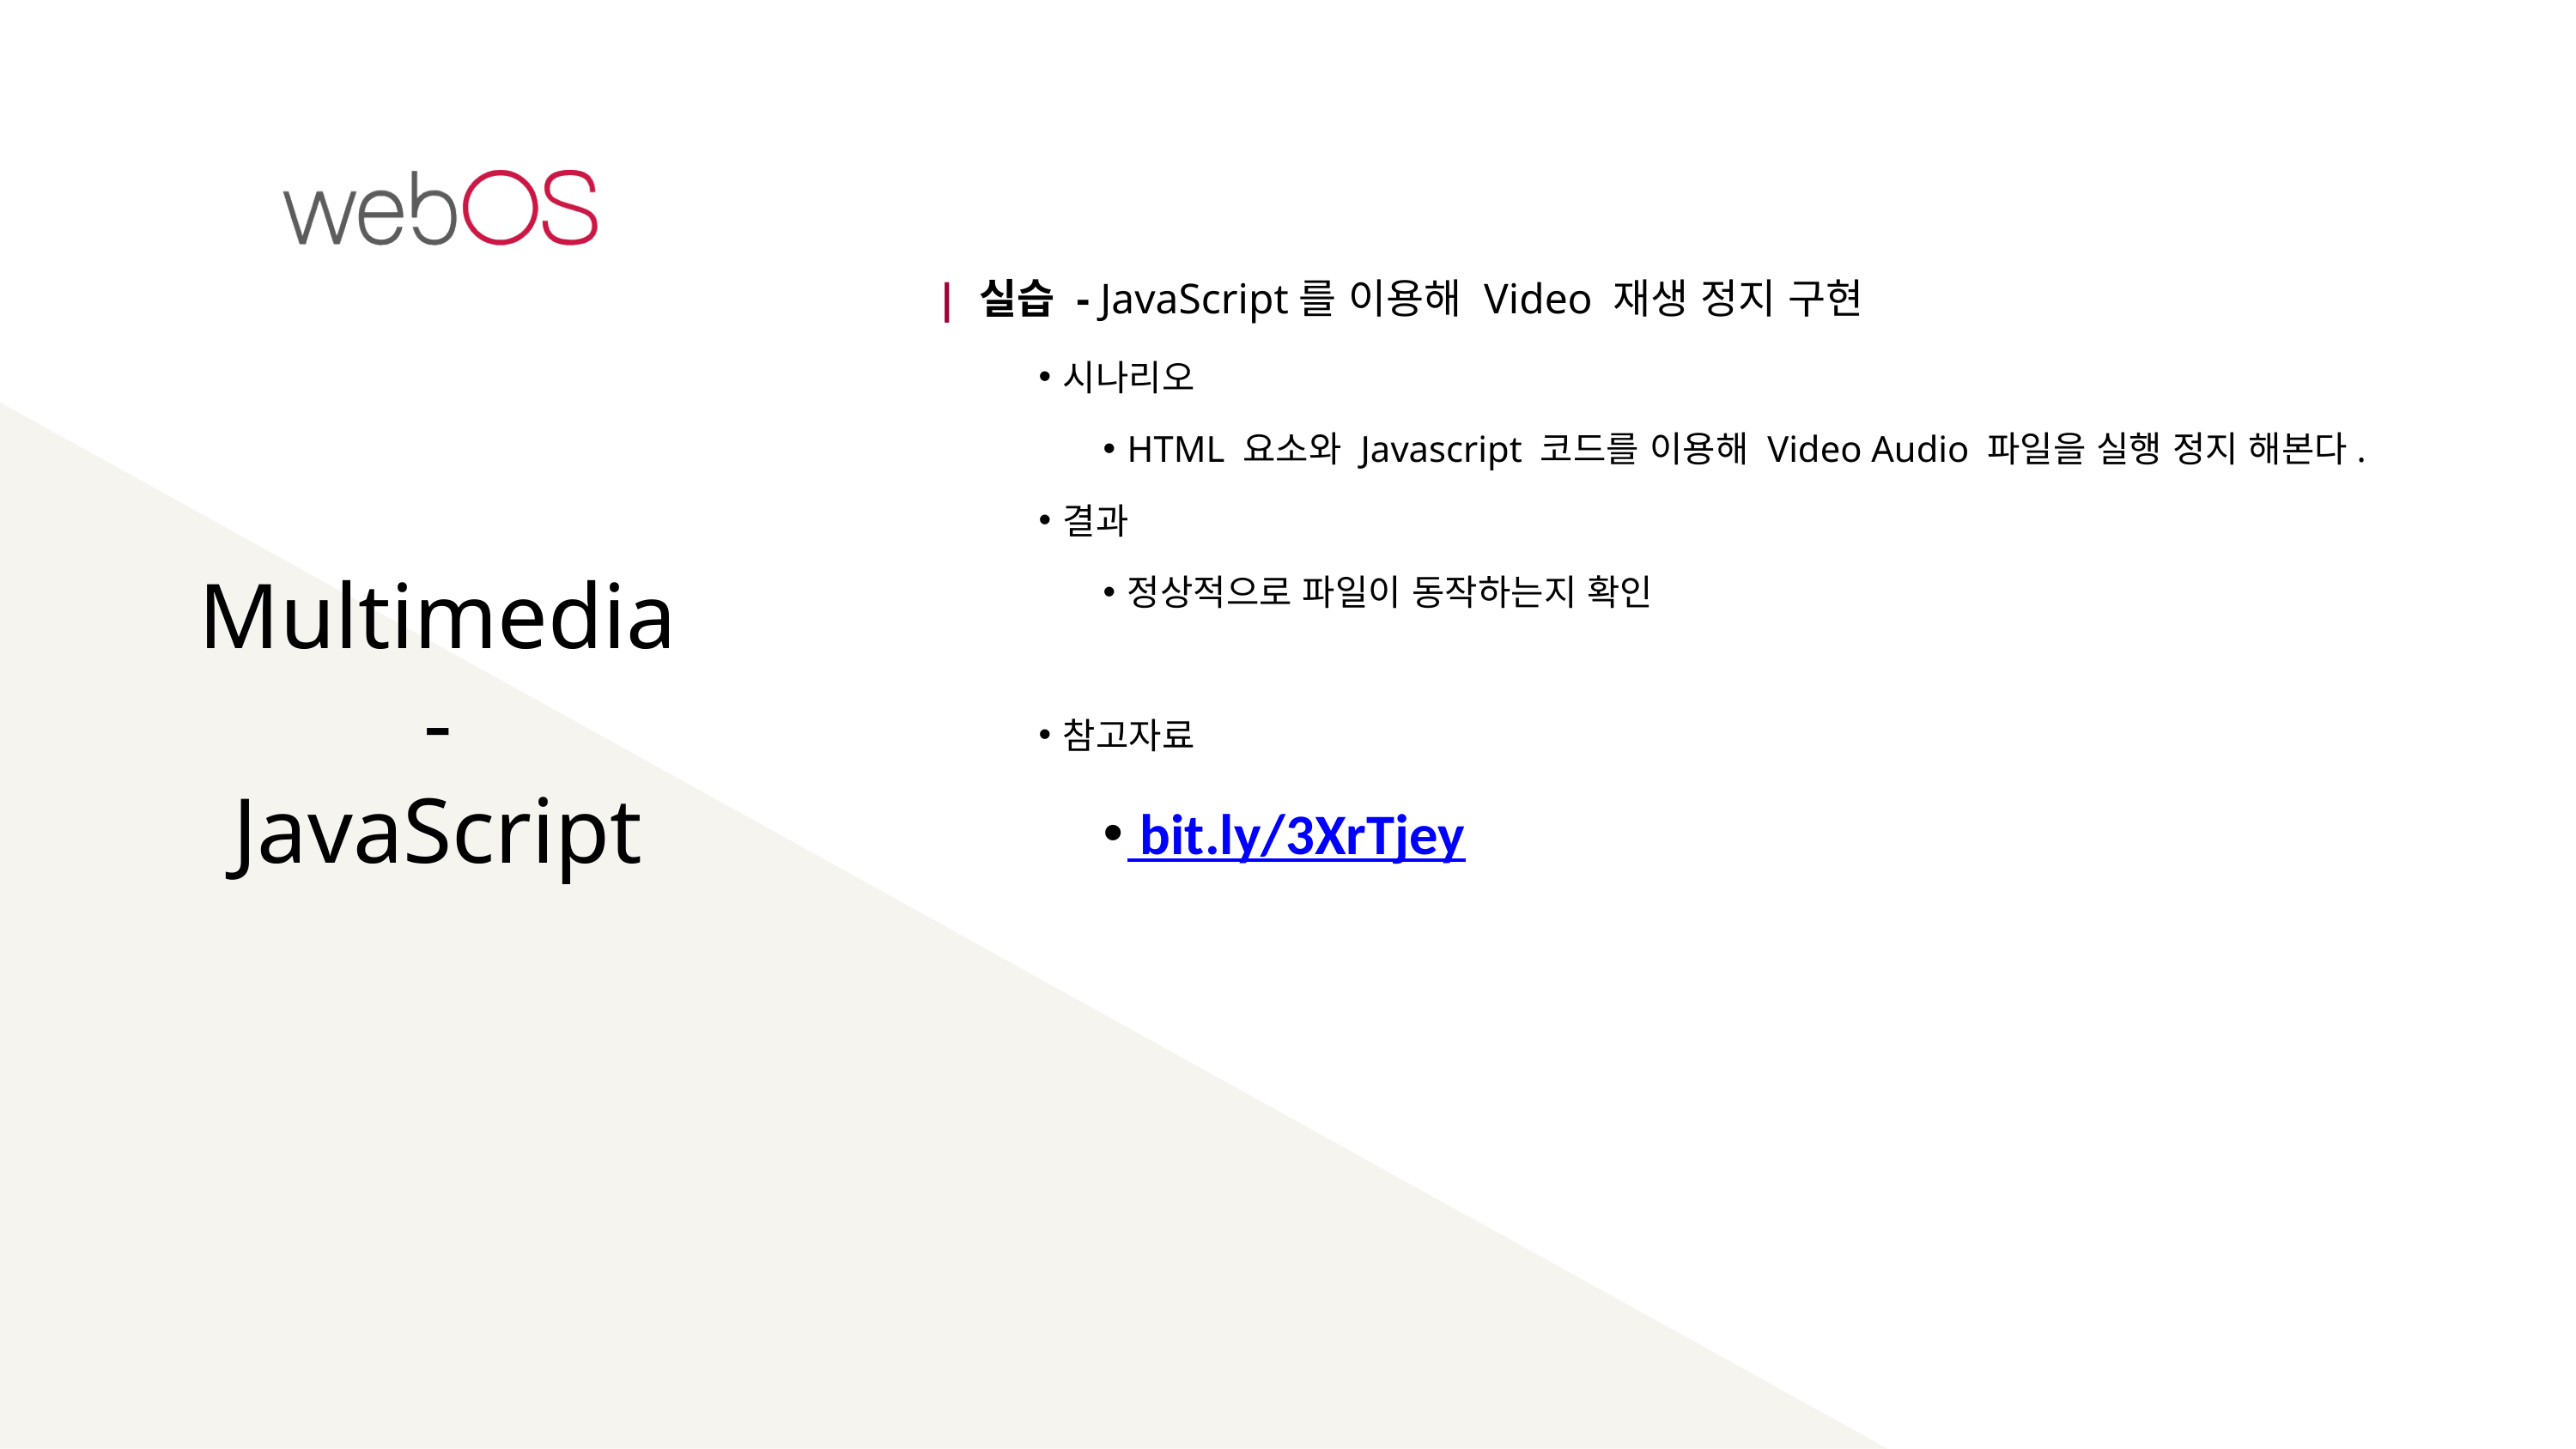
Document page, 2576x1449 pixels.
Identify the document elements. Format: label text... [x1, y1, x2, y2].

text_box 시나리오 HTML 요소와 Javascript 코드를 이용해 Video Audio 파일을 실행 정지 해본다. 결과 정상적으로 파일이 동작하는지 확인 참고자료 bit.ly/3XrTjey [961, 408, 2437, 873]
text_box Multimedia - JavaScript [131, 552, 744, 888]
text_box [922, 265, 2480, 399]
text_box [0, 400, 1889, 1449]
picture [264, 145, 611, 266]
